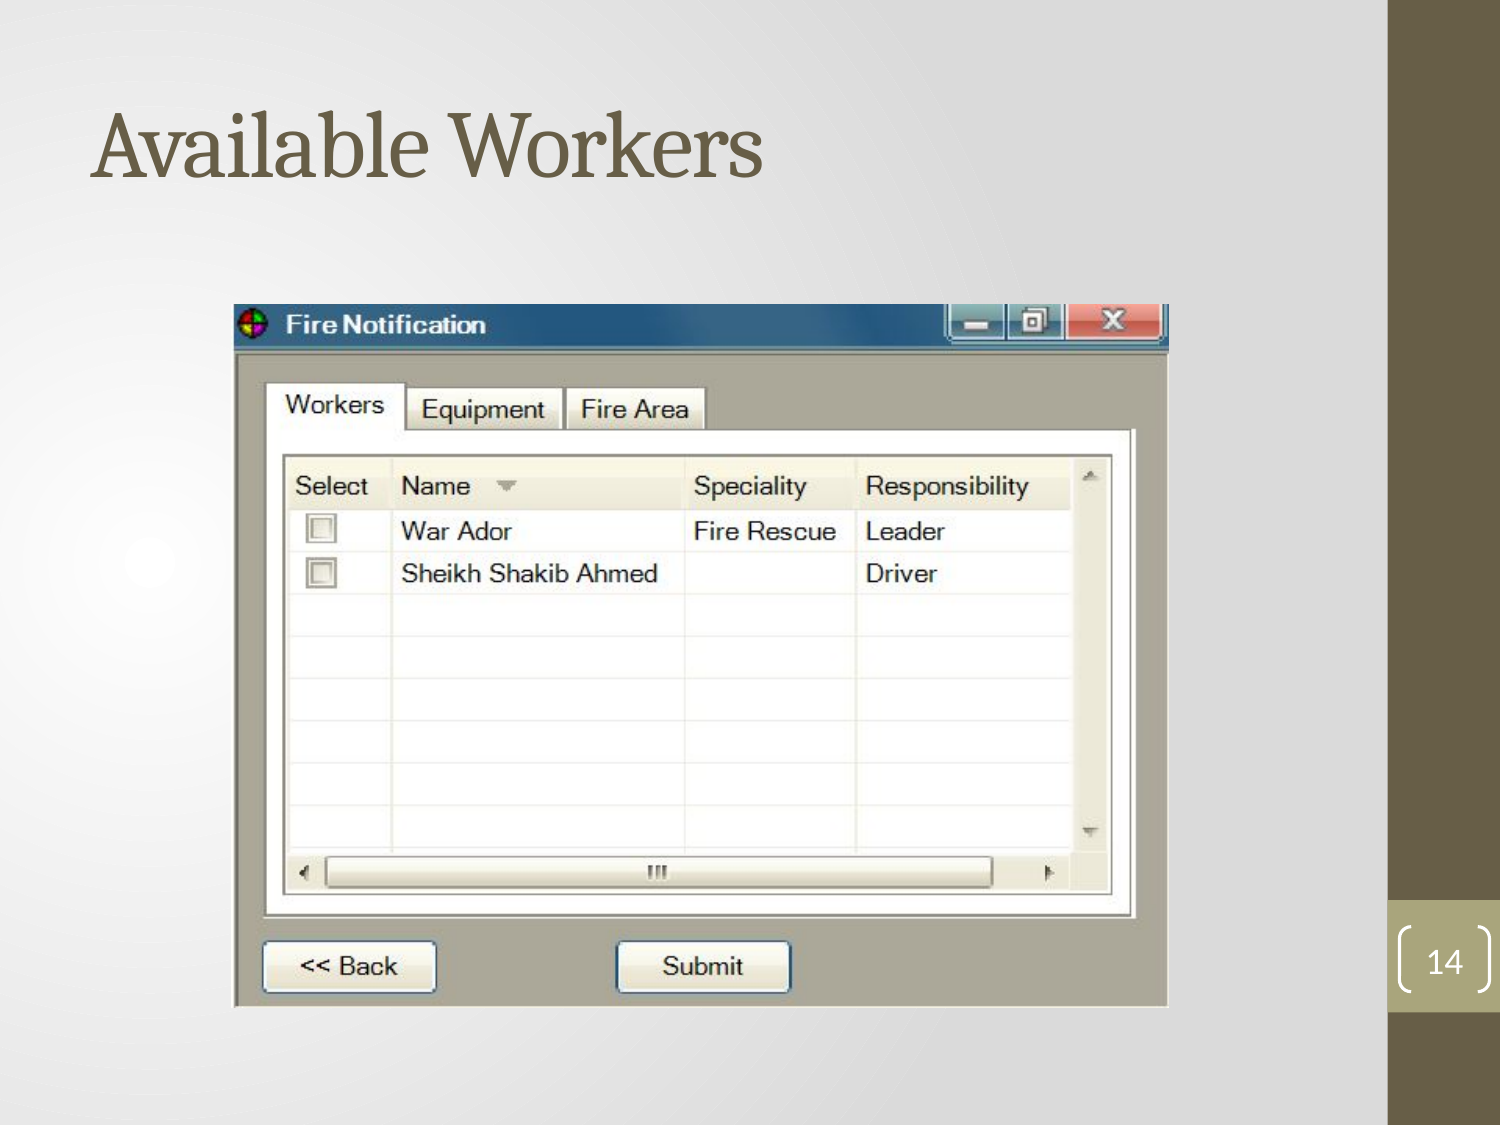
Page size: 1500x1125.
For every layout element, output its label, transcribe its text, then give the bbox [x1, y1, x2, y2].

title Available Workers [75, 45, 1325, 233]
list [230, 304, 1170, 1009]
slide_number 14 [1397, 925, 1492, 994]
